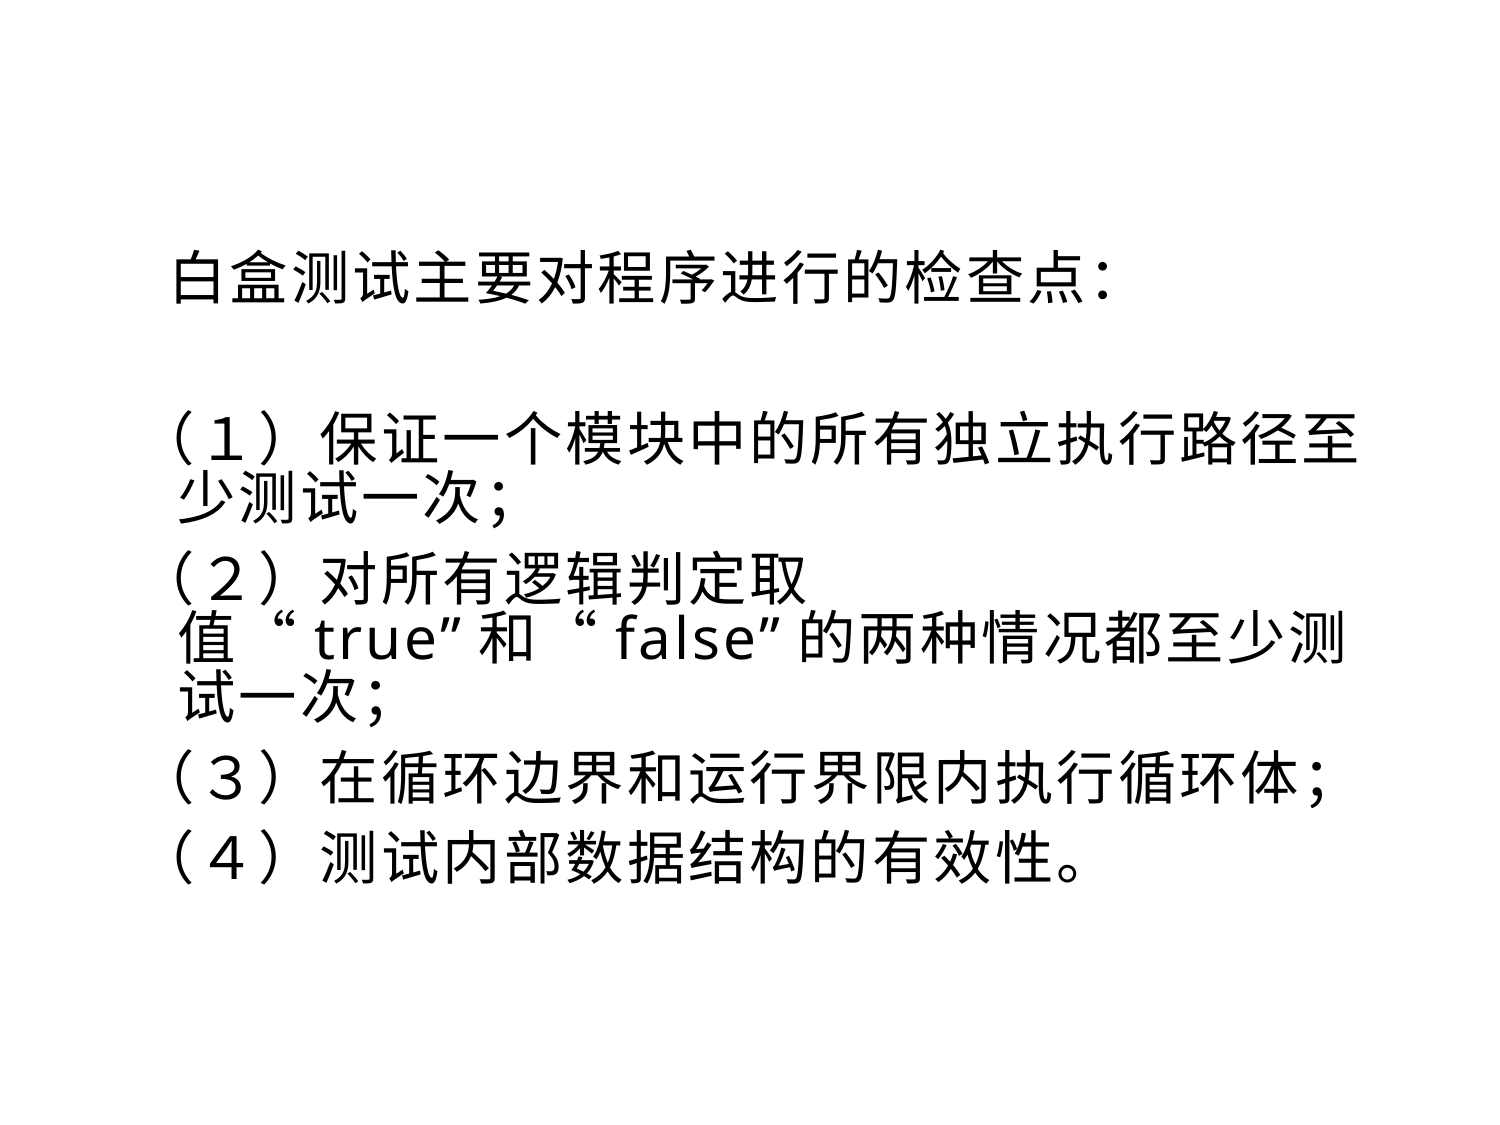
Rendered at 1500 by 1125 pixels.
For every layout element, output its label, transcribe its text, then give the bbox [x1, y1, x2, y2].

list 白盒测试主要对程序进行的检查点： （１）保证一个模块中的所有独立执行路径至少测试一次； （２）对所有逻辑判定取值“true”和“false”的两种情况都至少测试一次； （３）在循环边界和运行界限内执行循环体； （４）测试内部数据结构的有效性。 [74, 244, 1425, 1026]
